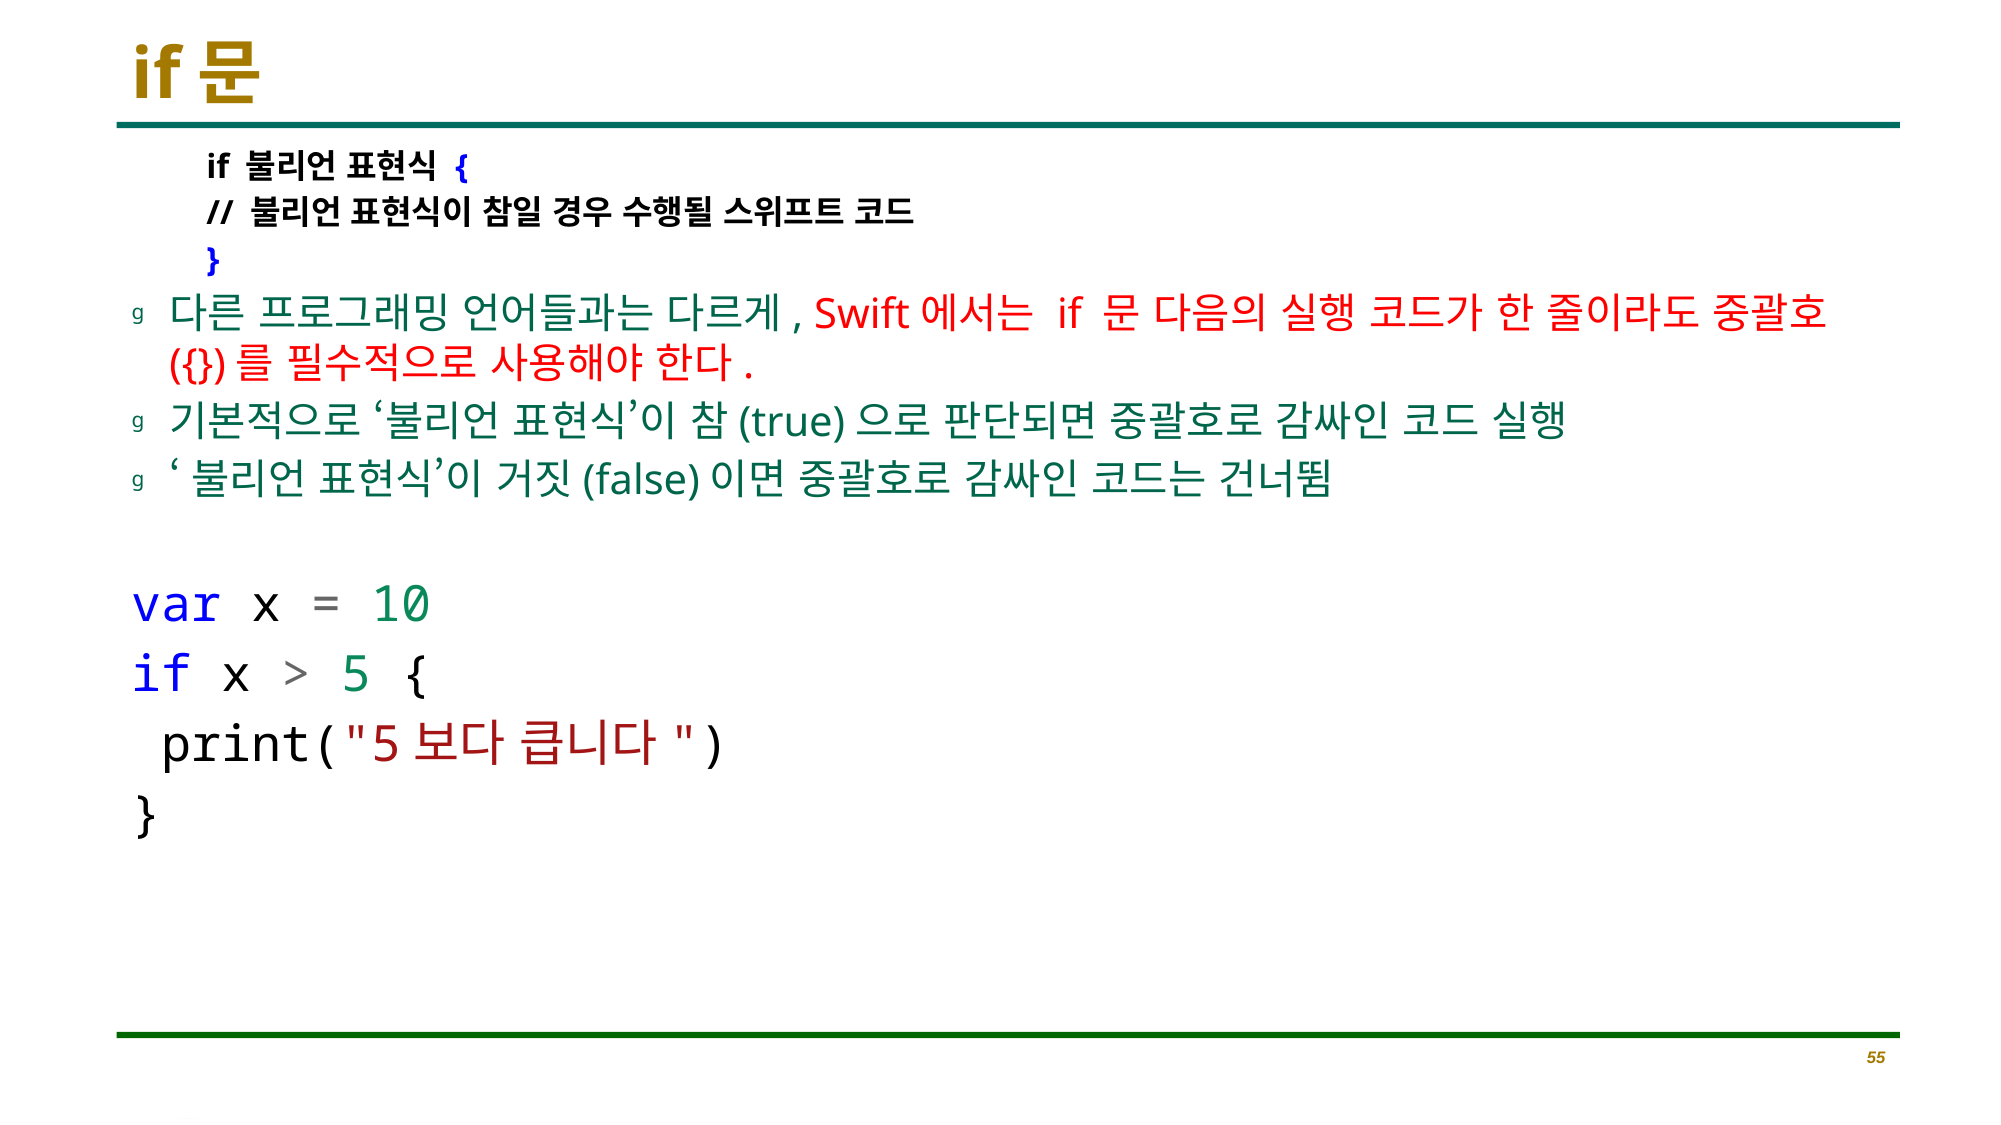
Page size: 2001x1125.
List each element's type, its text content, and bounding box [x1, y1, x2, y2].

list if 불리언 표현식 { // 불리언 표현식이 참일 경우 수행될 스위프트 코드 } 다른 프로그래밍 언어들과는 다르게, Swift에서는 if 문 다음의 실행 코드가 한 줄이라도 중괄호({})를 필수적으로 사용해야 한다. 기본적으로 ‘불리언 표현식’이 참(true)으로 판단되면 중괄호로 감싸인 코드 실행 ‘불리언 표현식’이 거짓(false)이면 중괄호로 감싸인 코드는 건너뜀 var x = 10 if x > 5 { print("5보다 큽니다") } [116, 137, 1900, 1025]
title if문 [116, 24, 1900, 113]
